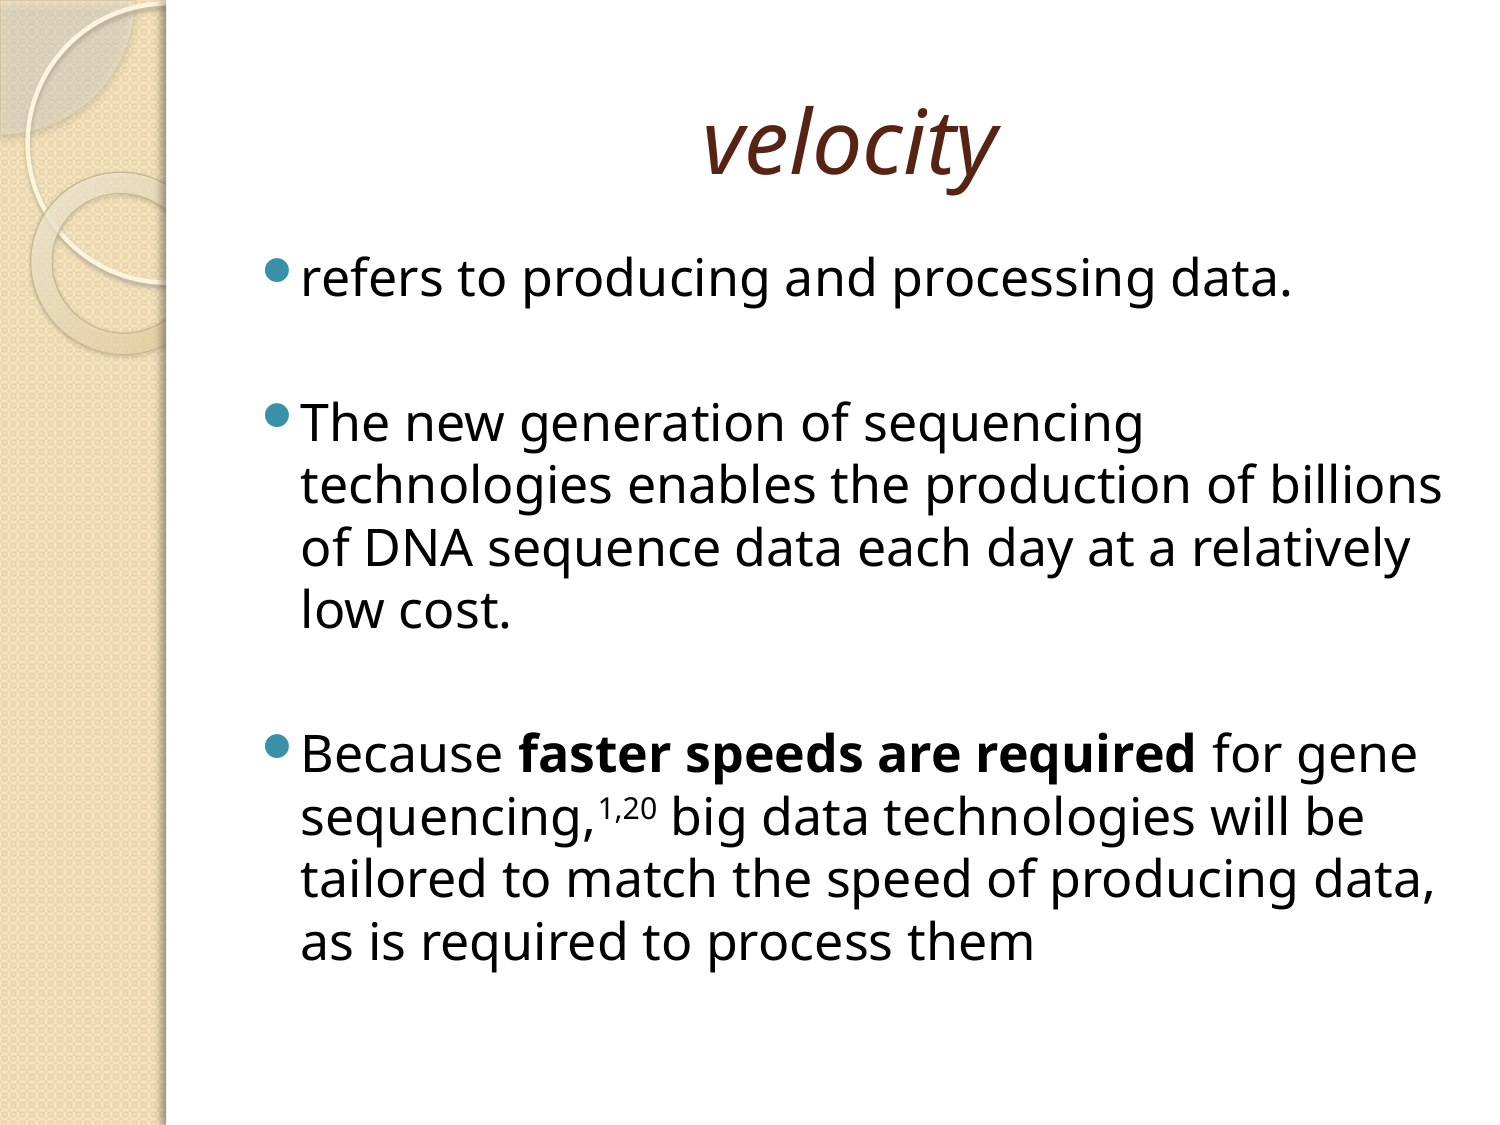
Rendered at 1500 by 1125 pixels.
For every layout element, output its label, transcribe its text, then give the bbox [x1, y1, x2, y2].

list refers to producing and processing data. The new generation of sequencing technologies enables the production of billions of DNA sequence data each day at a relatively low cost. Because faster speeds are required for gene sequencing,1,20 big data technologies will be tailored to match the speed of producing data, as is required to process them [235, 237, 1466, 1025]
title velocity [235, 45, 1466, 233]
